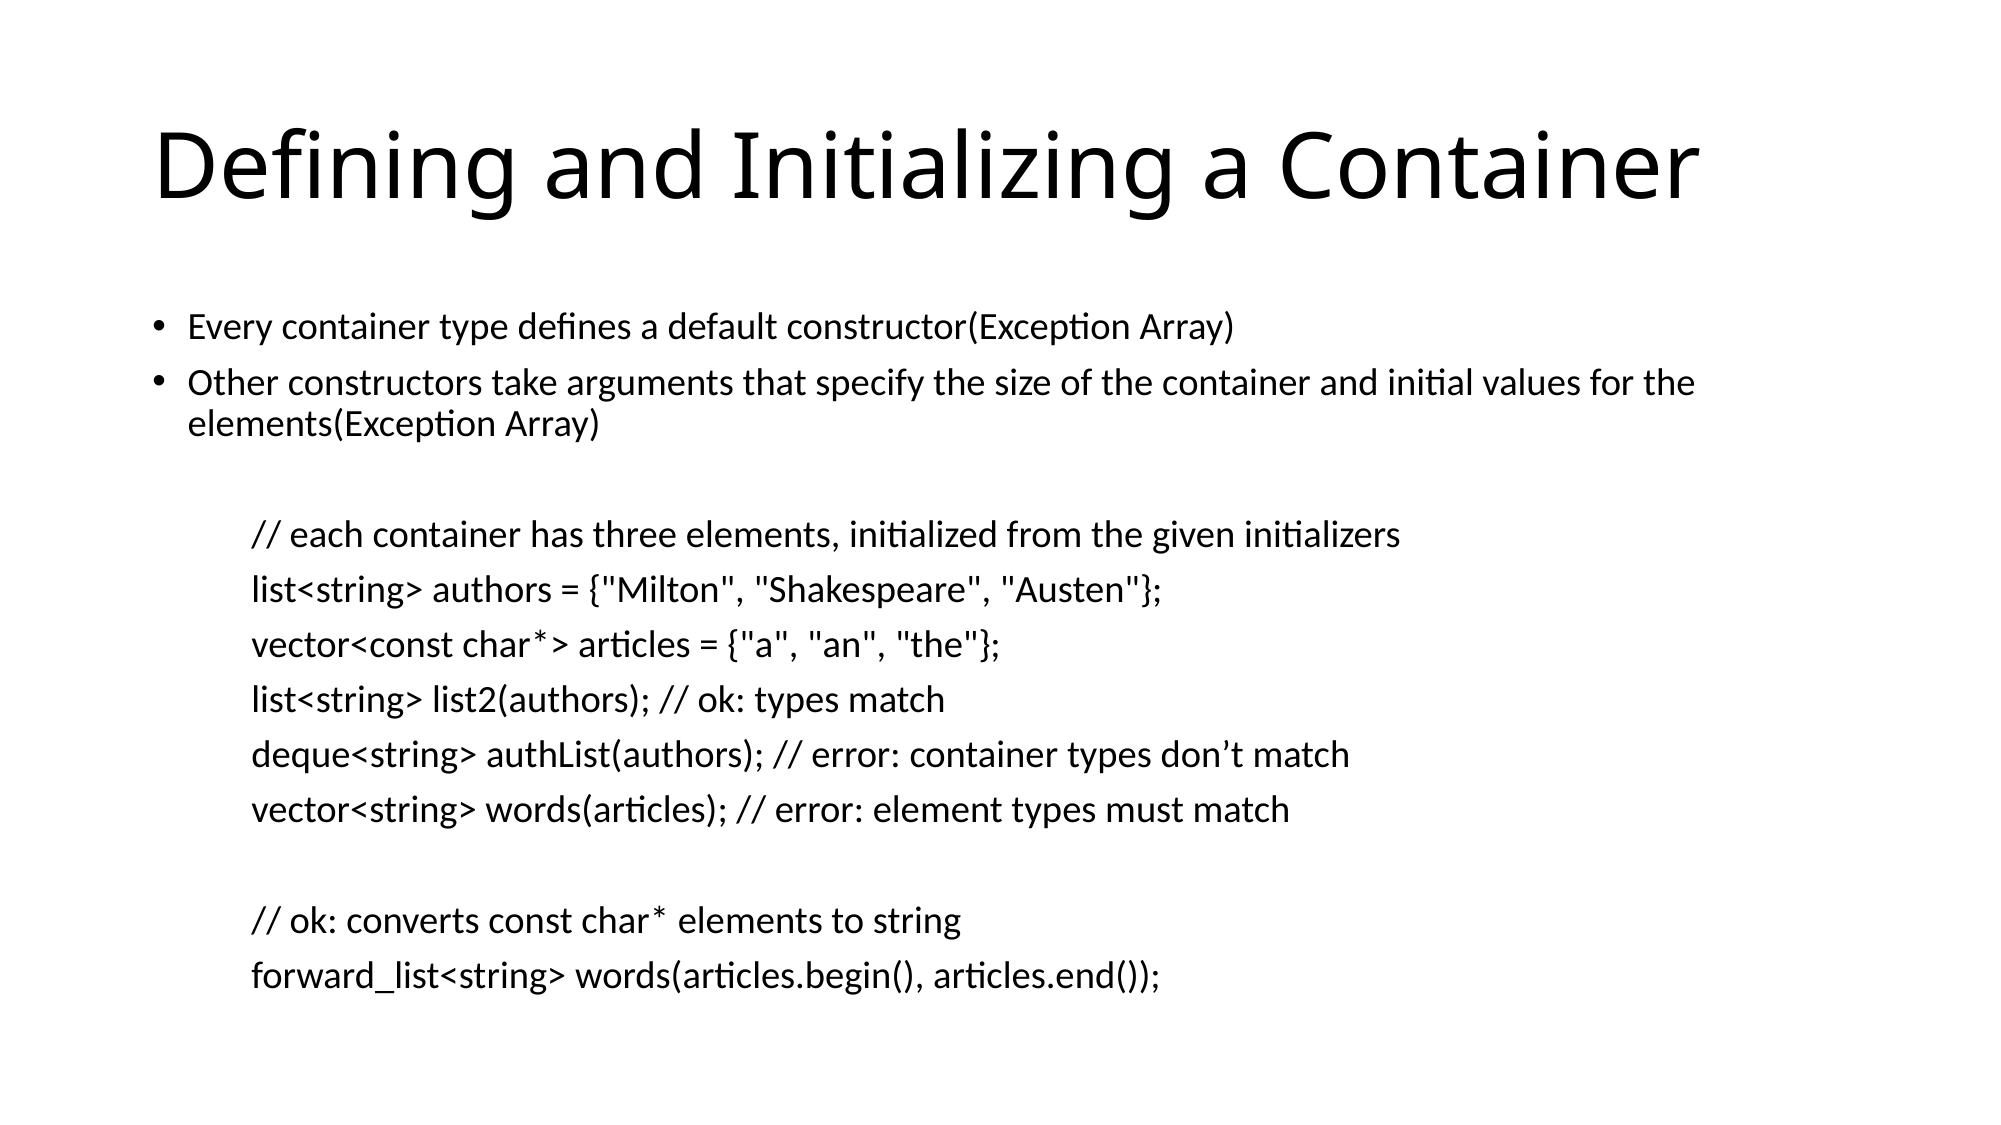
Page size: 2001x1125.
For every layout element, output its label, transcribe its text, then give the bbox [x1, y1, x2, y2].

list Every container type defines a default constructor(Exception Array) Other constructors take arguments that specify the size of the container and initial values for the elements(Exception Array) // each container has three elements, initialized from the given initializers list<string> authors = {"Milton", "Shakespeare", "Austen"}; vector<const char*> articles = {"a", "an", "the"}; list<string> list2(authors); // ok: types match deque<string> authList(authors); // error: container types don’t match vector<string> words(articles); // error: element types must match // ok: converts const char* elements to string forward_list<string> words(articles.begin(), articles.end()); [137, 299, 1863, 1014]
title Defining and Initializing a Container [137, 59, 1863, 278]
